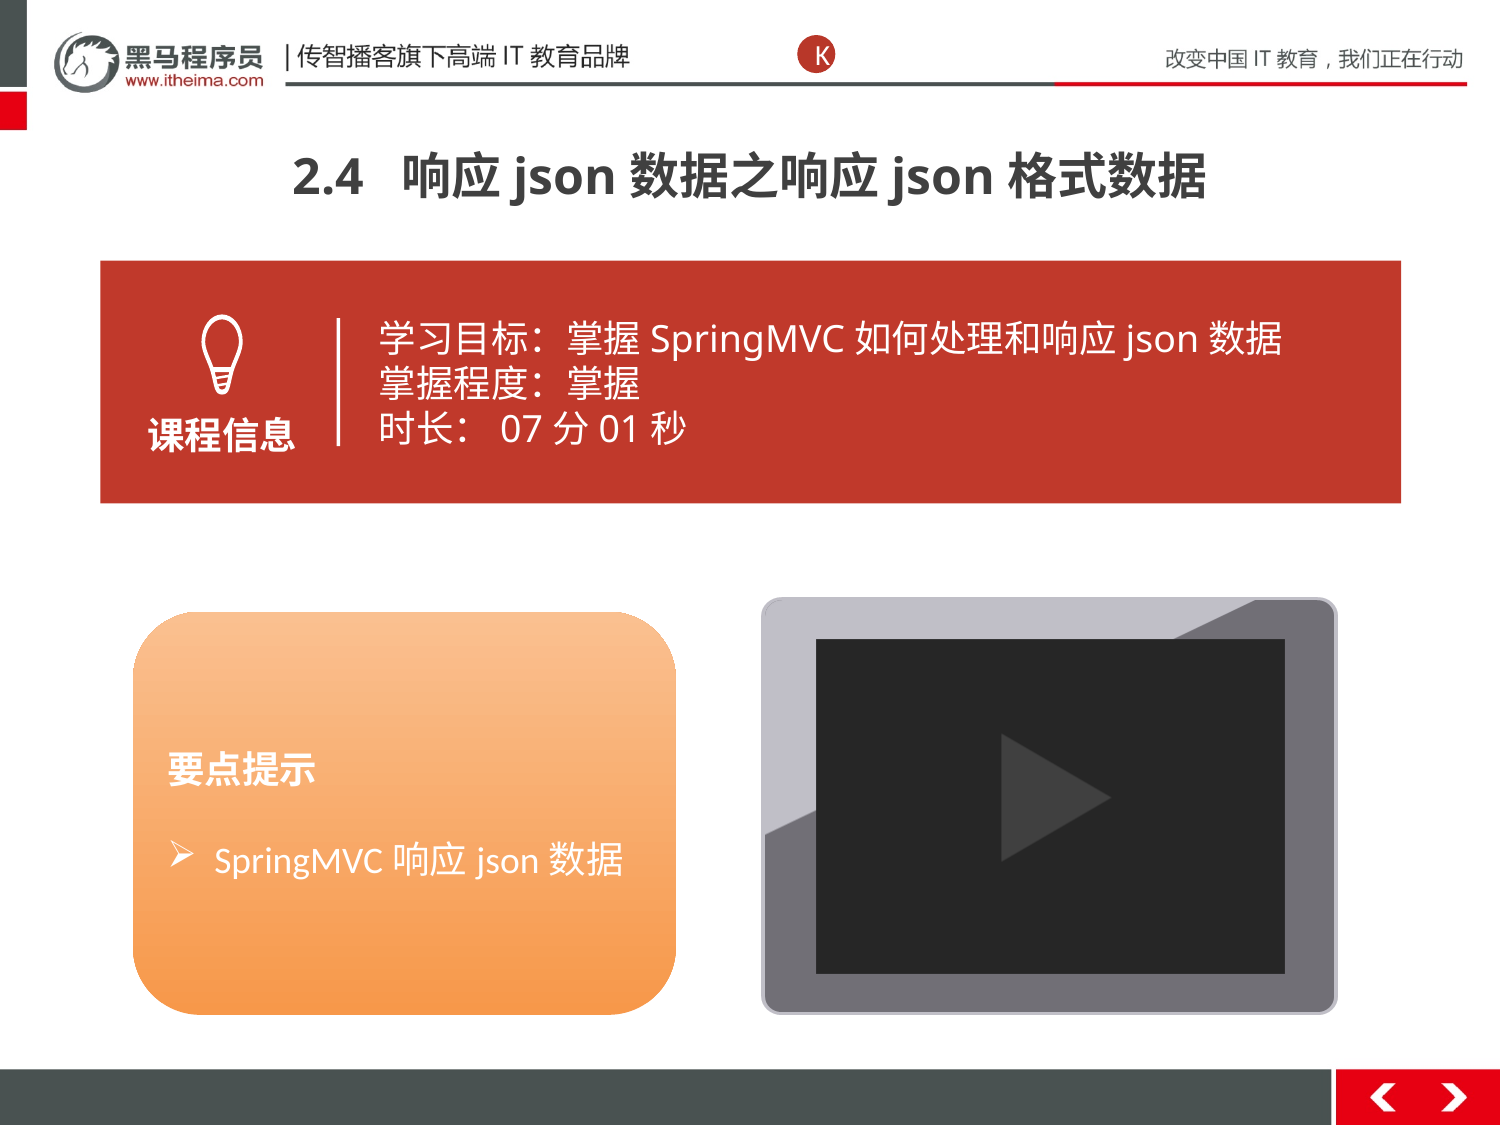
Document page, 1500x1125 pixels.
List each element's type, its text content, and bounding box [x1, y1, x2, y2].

picture [0, 209, 1500, 1125]
text_box [98, 258, 1403, 505]
text_box 学习目标：掌握SpringMVC如何处理和响应json数据 掌握程度：掌握 时长：07分01秒 [363, 307, 1433, 458]
text_box K [795, 32, 838, 76]
text_box 2.4 响应json数据之响应json格式数据 [0, 137, 1500, 209]
text_box [335, 316, 342, 448]
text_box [130, 314, 314, 466]
text_box 要点提示 SpringMVC响应json数据 [133, 611, 676, 1015]
picture [0, 0, 1500, 137]
